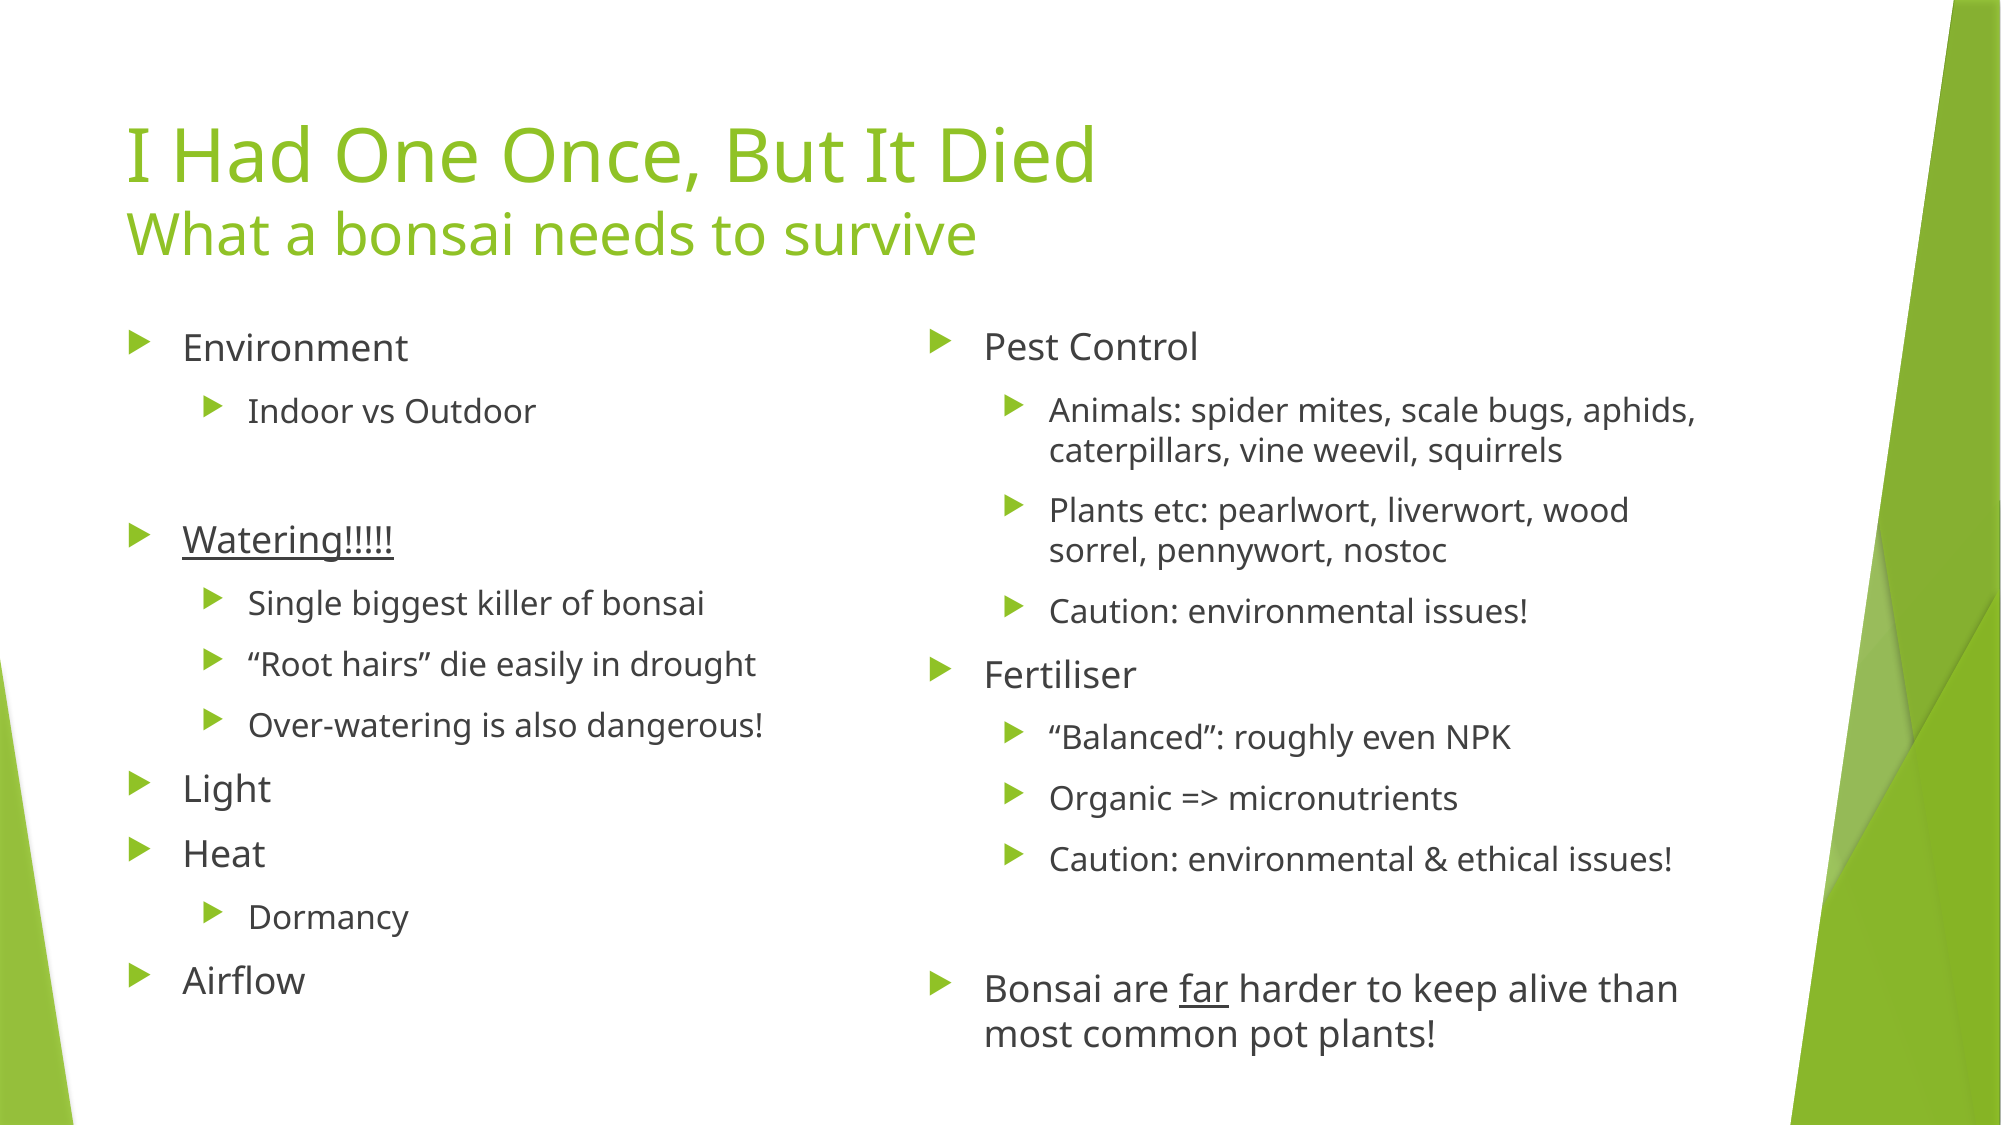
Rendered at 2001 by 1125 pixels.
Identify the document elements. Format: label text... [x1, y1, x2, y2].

text_box [1119, 0, 1954, 1125]
title I Had One Once, But It Died What a bonsai needs to survive [111, 99, 1522, 317]
list Pest Control Animals: spider mites, scale bugs, aphids, caterpillars, vine weevil, squirrels Plants etc: pearlwort, liverwort, wood sorrel, pennywort, nostoc Caution: environmental issues! Fertiliser “Balanced”: roughly even NPK Organic => micronutrients Caution: environmental & ethical issues! Bonsai are far harder to keep alive than most common pot plants! [912, 315, 1744, 1103]
list Environment Indoor vs Outdoor Watering!!!!! Single biggest killer of bonsai “Root hairs” die easily in drought Over-watering is also dangerous! Light Heat Dormancy Airflow [111, 316, 856, 1104]
